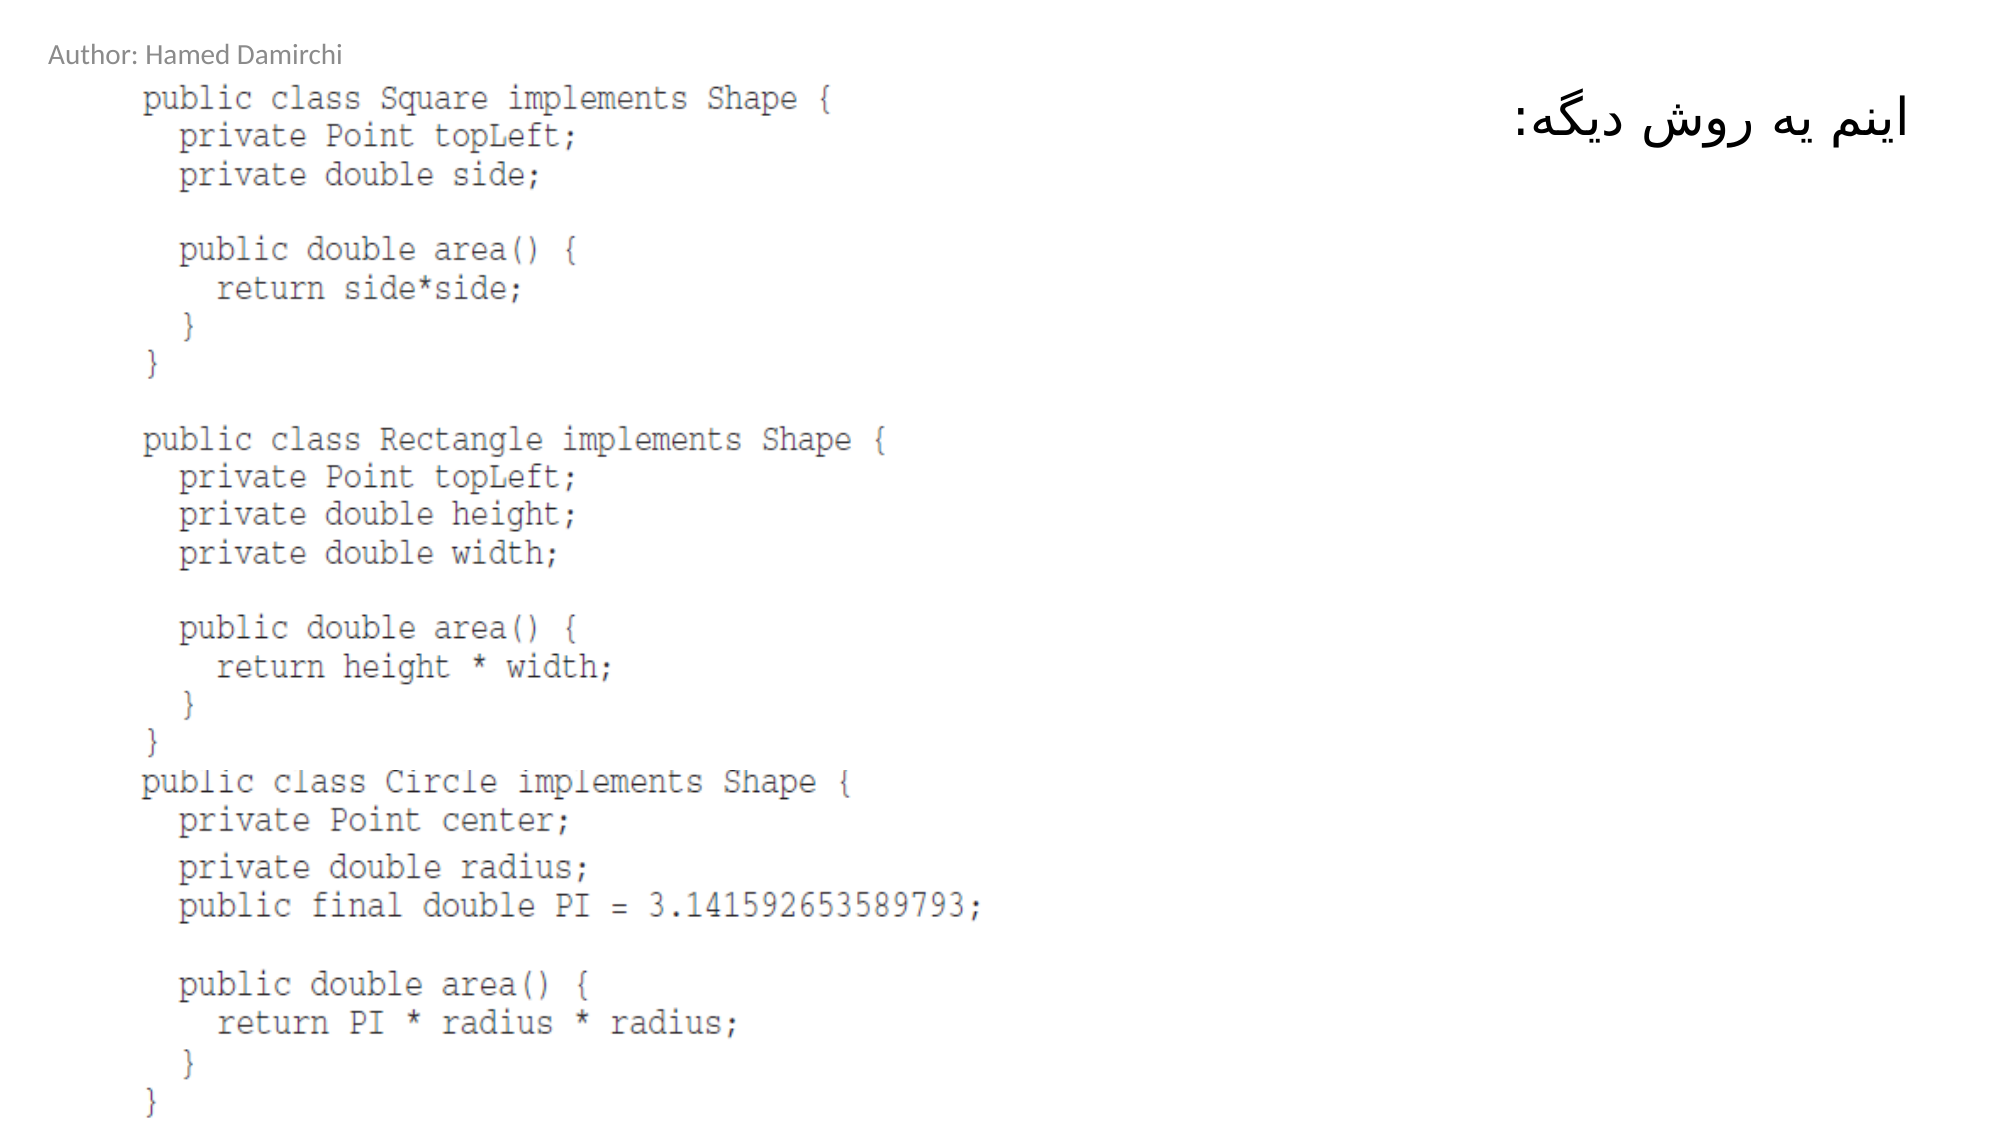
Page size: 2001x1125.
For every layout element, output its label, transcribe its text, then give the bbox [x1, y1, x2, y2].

picture [137, 770, 996, 1125]
picture [137, 82, 907, 766]
footer Author: Hamed Damirchi [33, 22, 363, 83]
list اینم یه روش دیگه: [137, 82, 1925, 1093]
